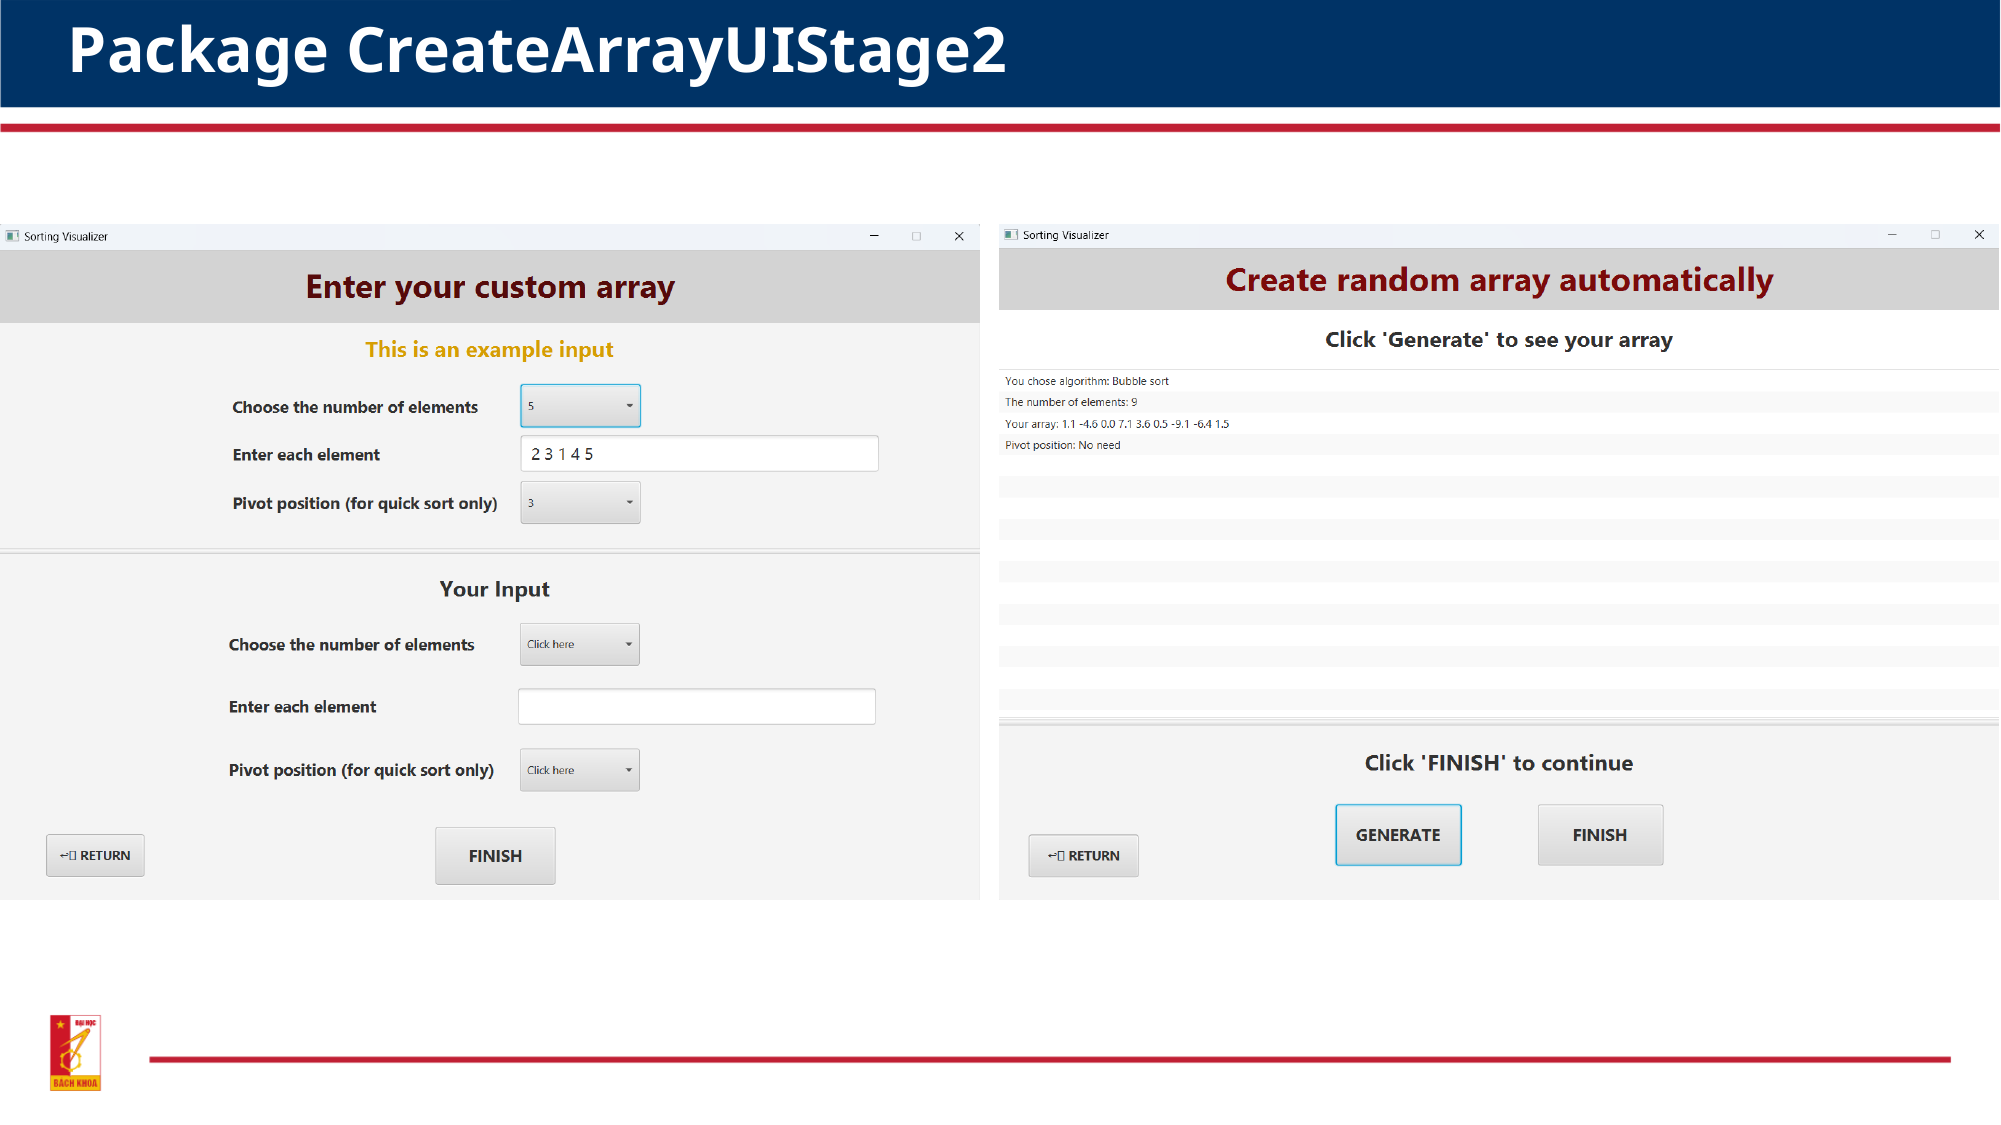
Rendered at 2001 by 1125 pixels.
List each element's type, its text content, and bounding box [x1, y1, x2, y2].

title Package CreateArrayUIStage2 [67, 15, 1868, 189]
picture [0, 0, 2001, 1125]
